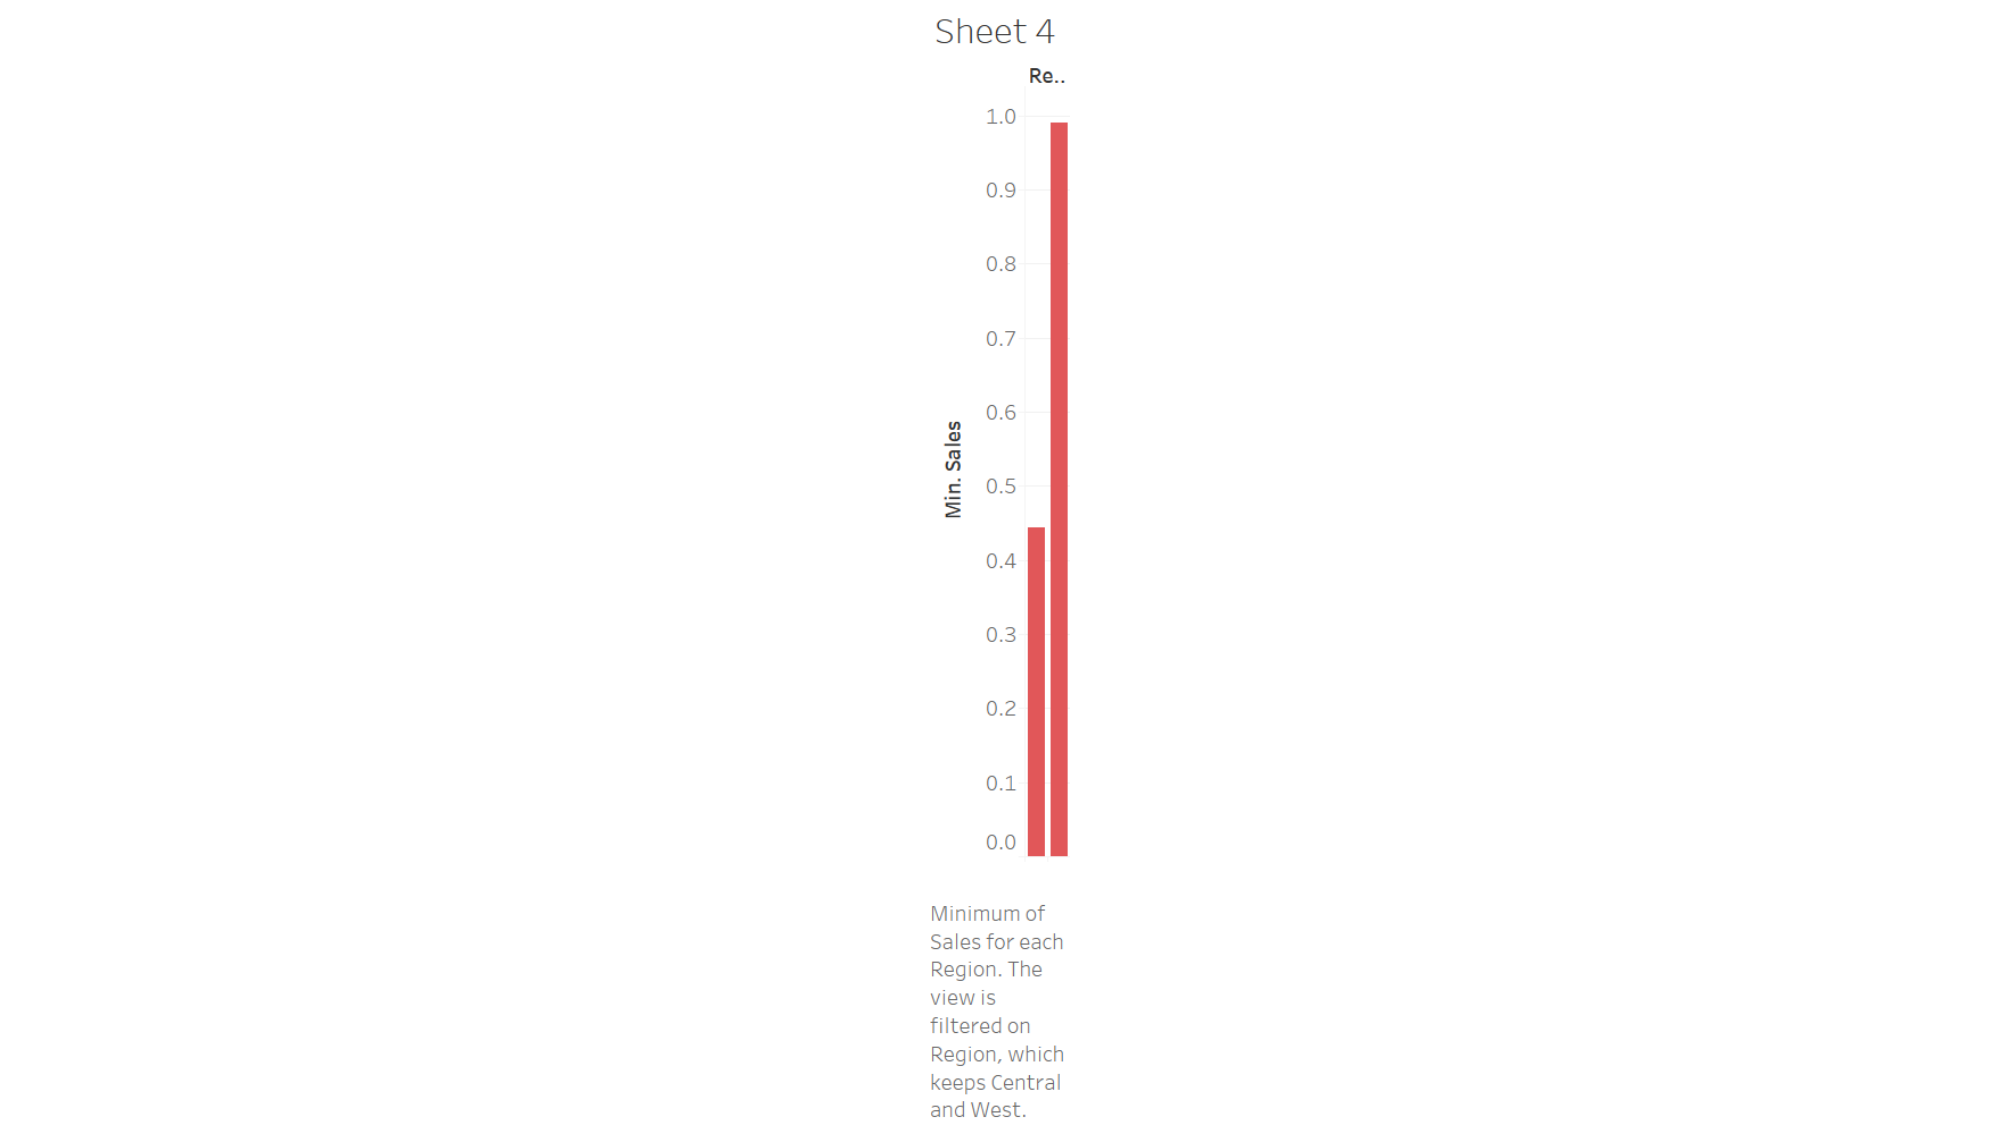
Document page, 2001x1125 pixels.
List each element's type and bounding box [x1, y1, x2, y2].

picture [930, 0, 1070, 1125]
